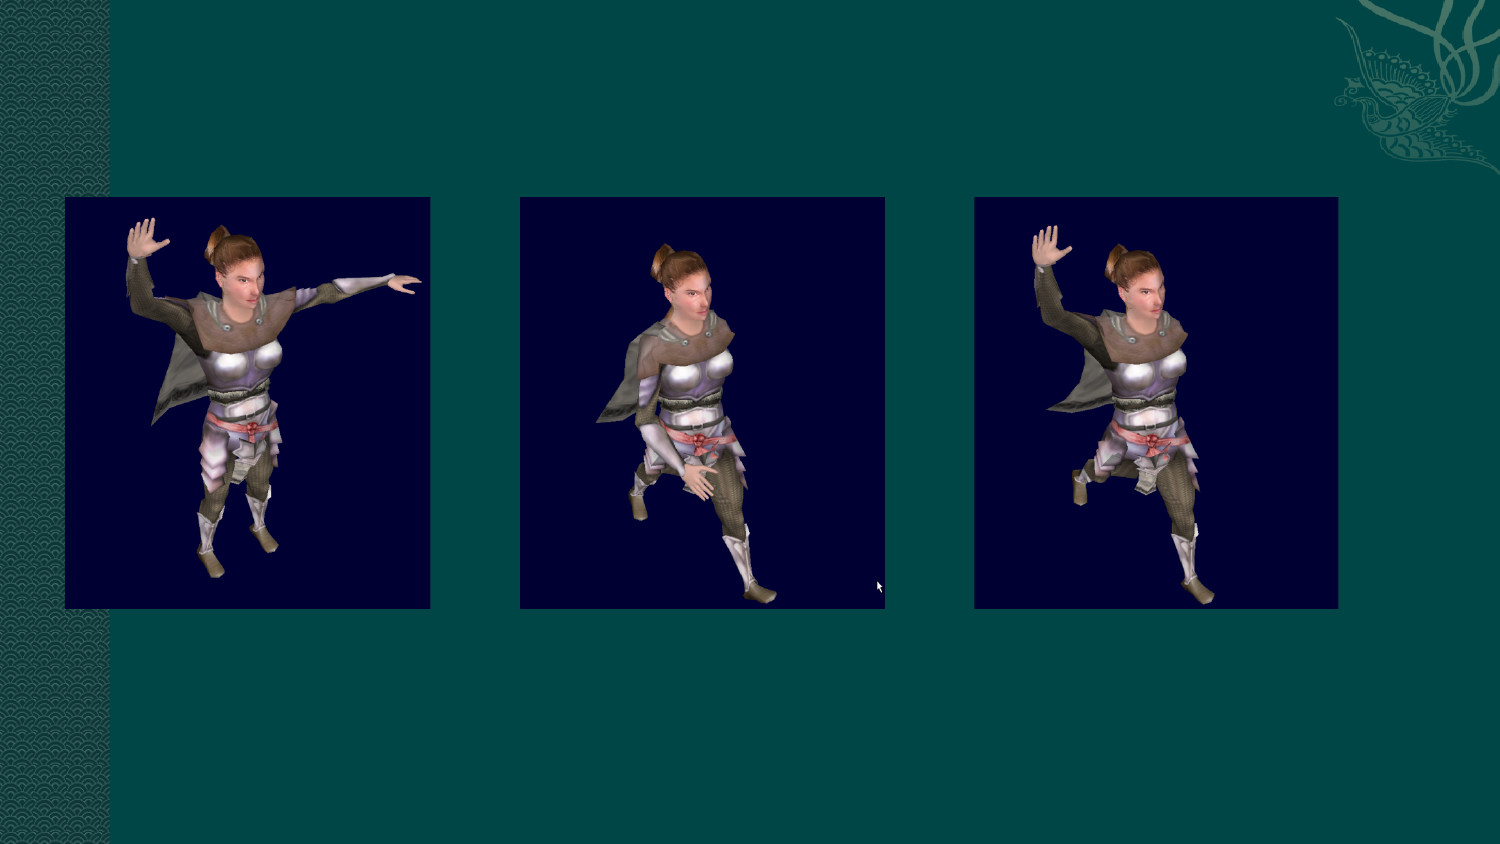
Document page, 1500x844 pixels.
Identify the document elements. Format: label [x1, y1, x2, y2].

list [75, 196, 1425, 754]
picture [973, 196, 1337, 609]
picture [519, 196, 886, 609]
text_box [0, 0, 1500, 75]
picture [0, 75, 429, 844]
